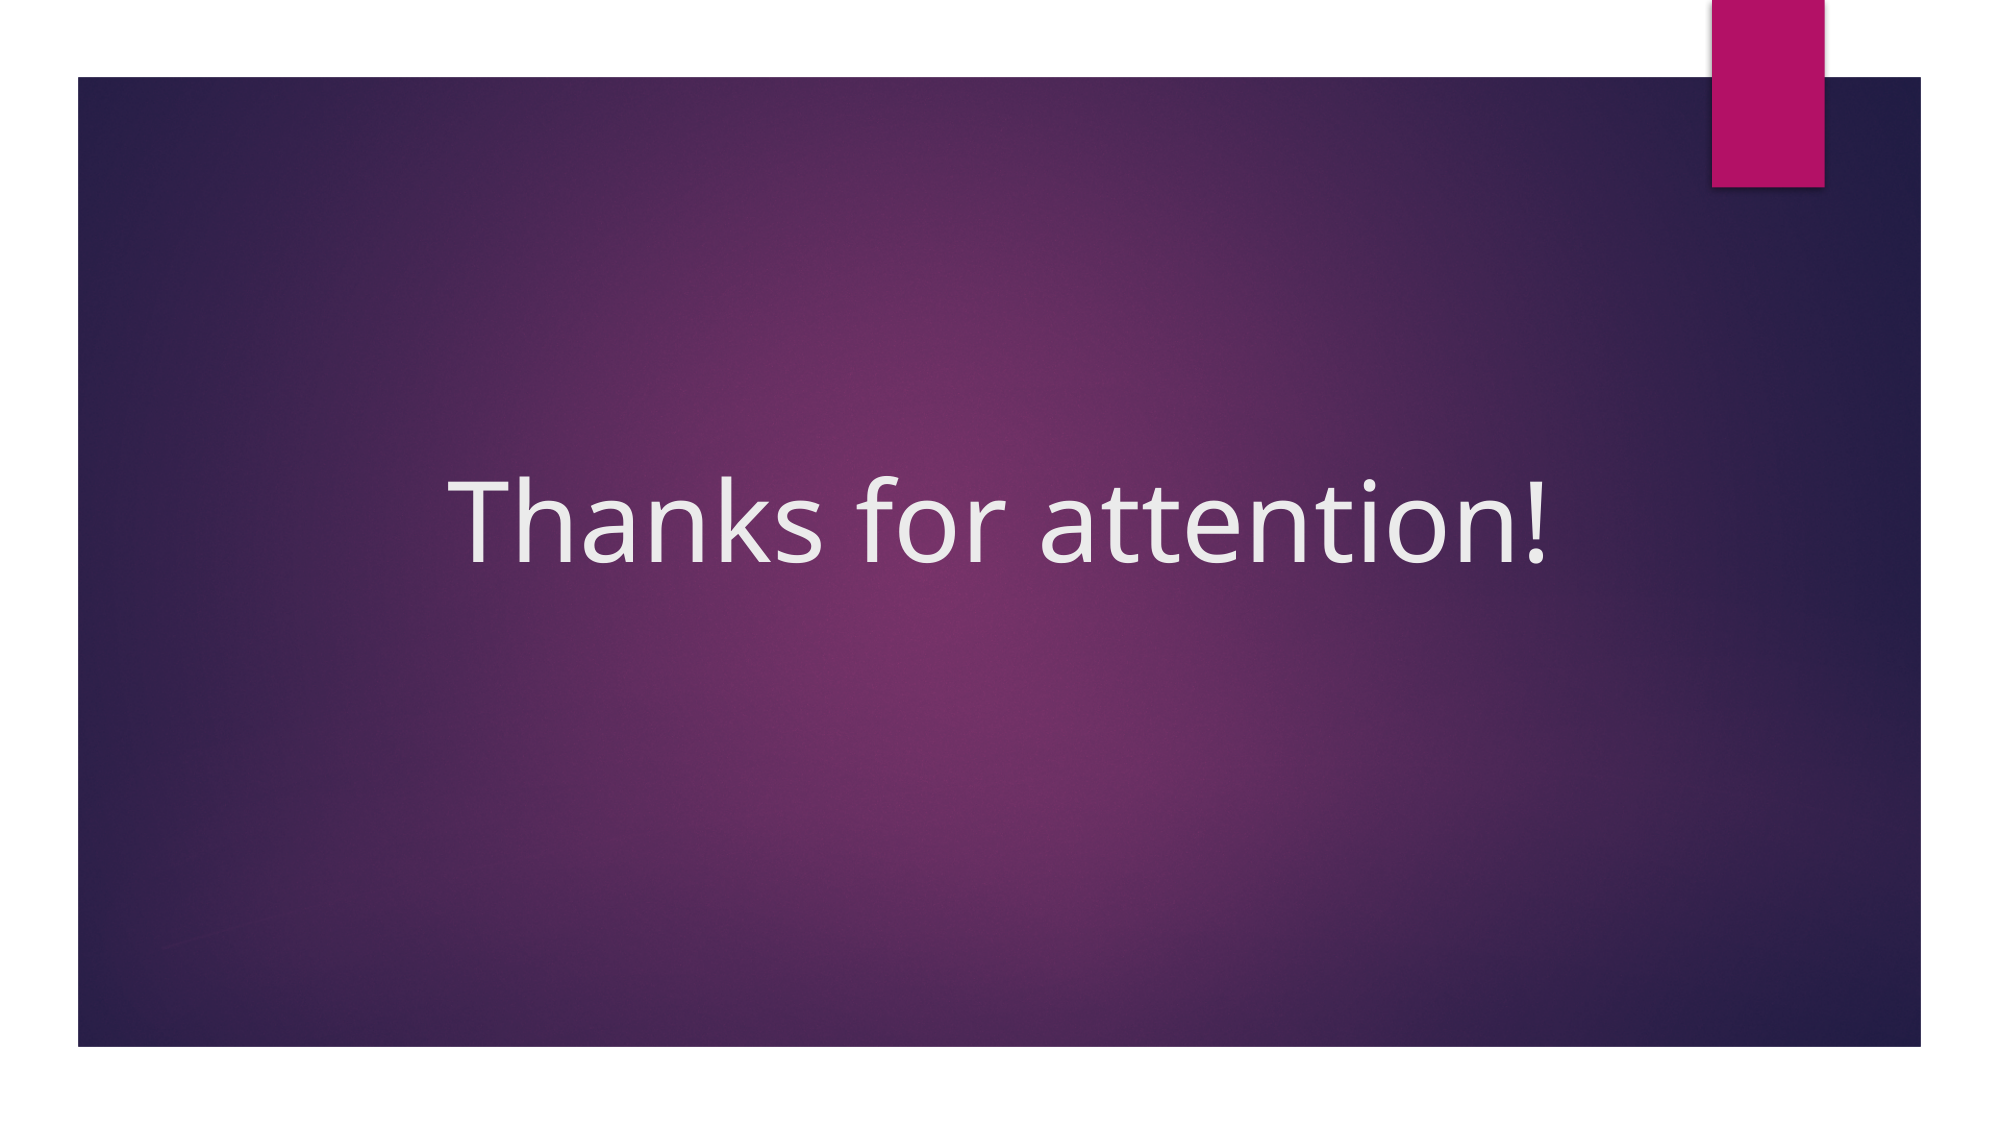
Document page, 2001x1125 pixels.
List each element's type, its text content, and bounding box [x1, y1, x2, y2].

title Thanks for attention! [276, 341, 1724, 593]
